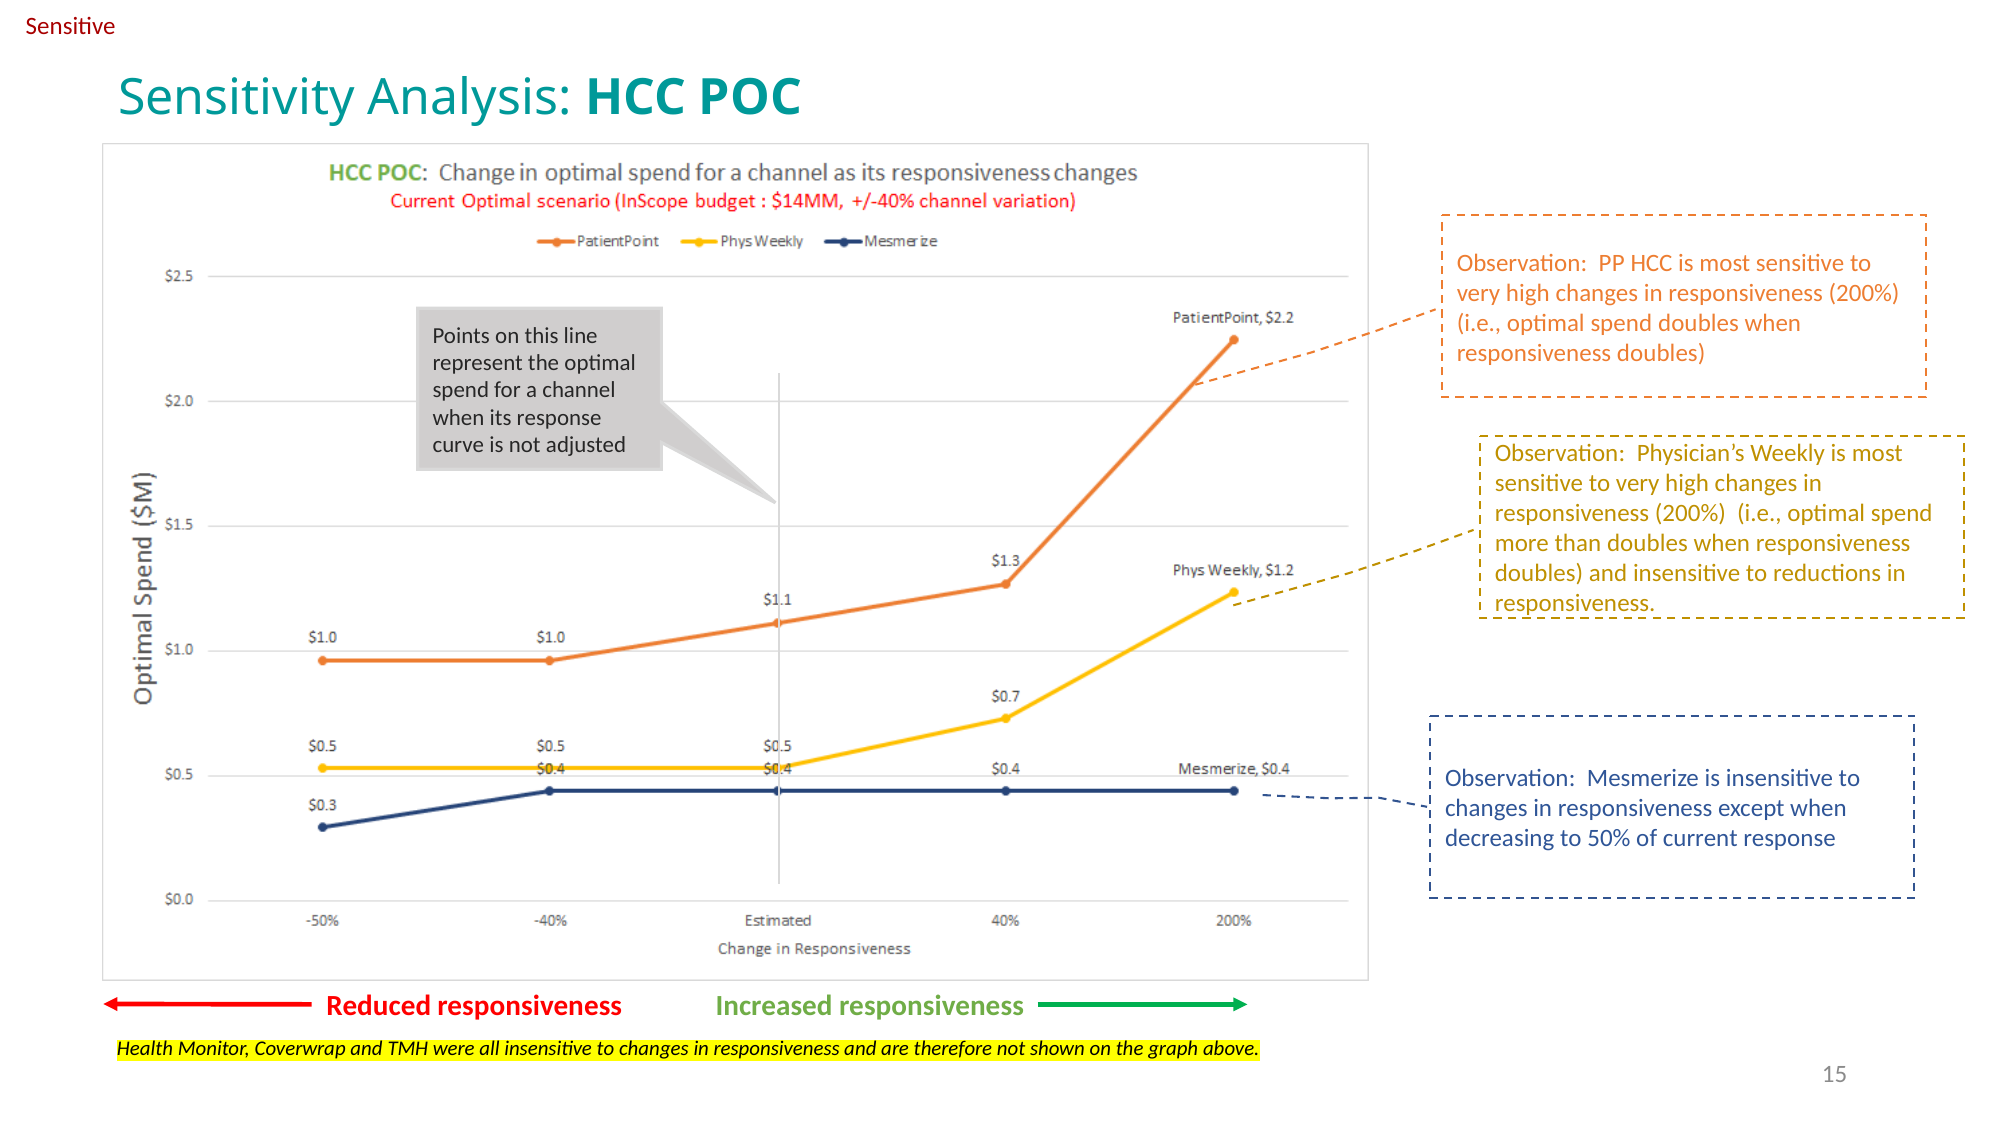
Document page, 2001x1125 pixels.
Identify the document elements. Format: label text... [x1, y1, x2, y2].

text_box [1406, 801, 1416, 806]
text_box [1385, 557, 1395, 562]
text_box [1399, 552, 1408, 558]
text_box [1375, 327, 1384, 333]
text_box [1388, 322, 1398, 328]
text_box Observation: PP HCC is most sensitive to very high changes in responsiveness (200%) (i.e., optimal spend doubles when responsiveness doubles) [1441, 214, 1927, 398]
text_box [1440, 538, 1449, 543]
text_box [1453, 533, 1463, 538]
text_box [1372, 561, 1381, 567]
slide_number 15 [1412, 1042, 1863, 1103]
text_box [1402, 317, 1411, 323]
title Sensitivity Analysis: HCC POC [103, 28, 1829, 169]
text_box Observation: Mesmerize is insensitive to changes in responsiveness except when decreasing to 50% of current response [1429, 715, 1915, 899]
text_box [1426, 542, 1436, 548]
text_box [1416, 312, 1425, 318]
text_box Observation: Physician’s Weekly is most sensitive to very high changes in responsiveness (200%) (i.e., optimal spend more than doubles when responsiveness doubles) and insensitive to reductions in responsiveness. [1479, 435, 1965, 619]
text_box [103, 979, 1248, 1030]
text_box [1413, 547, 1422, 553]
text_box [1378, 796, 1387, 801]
picture [102, 143, 1369, 981]
text_box Health Monitor, Coverwrap and TMH were all insensitive to changes in responsiveness and are therefore not shown on the graph above. [102, 1027, 1673, 1068]
